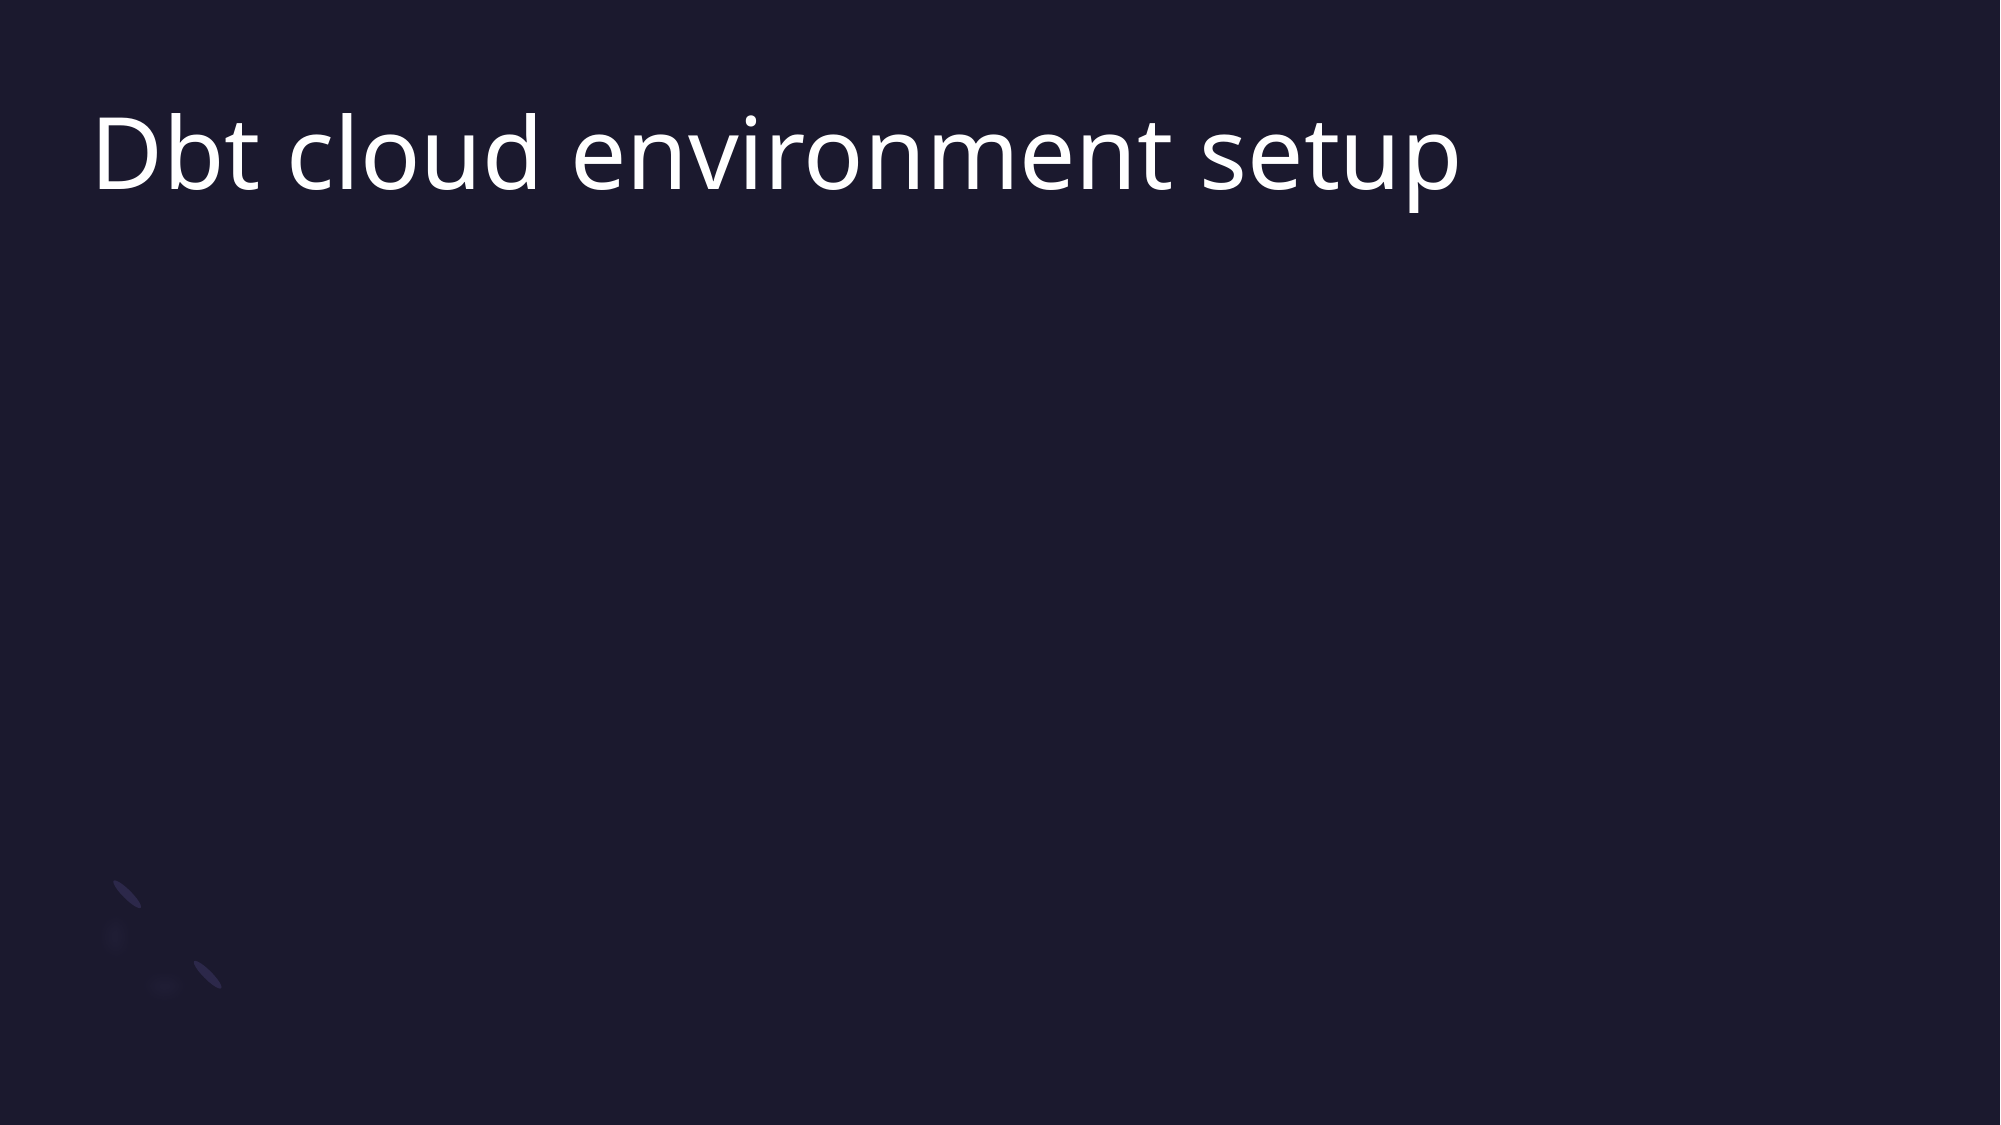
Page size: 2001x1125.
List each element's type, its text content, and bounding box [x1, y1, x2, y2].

title Dbt cloud environment setup [90, 90, 1910, 226]
